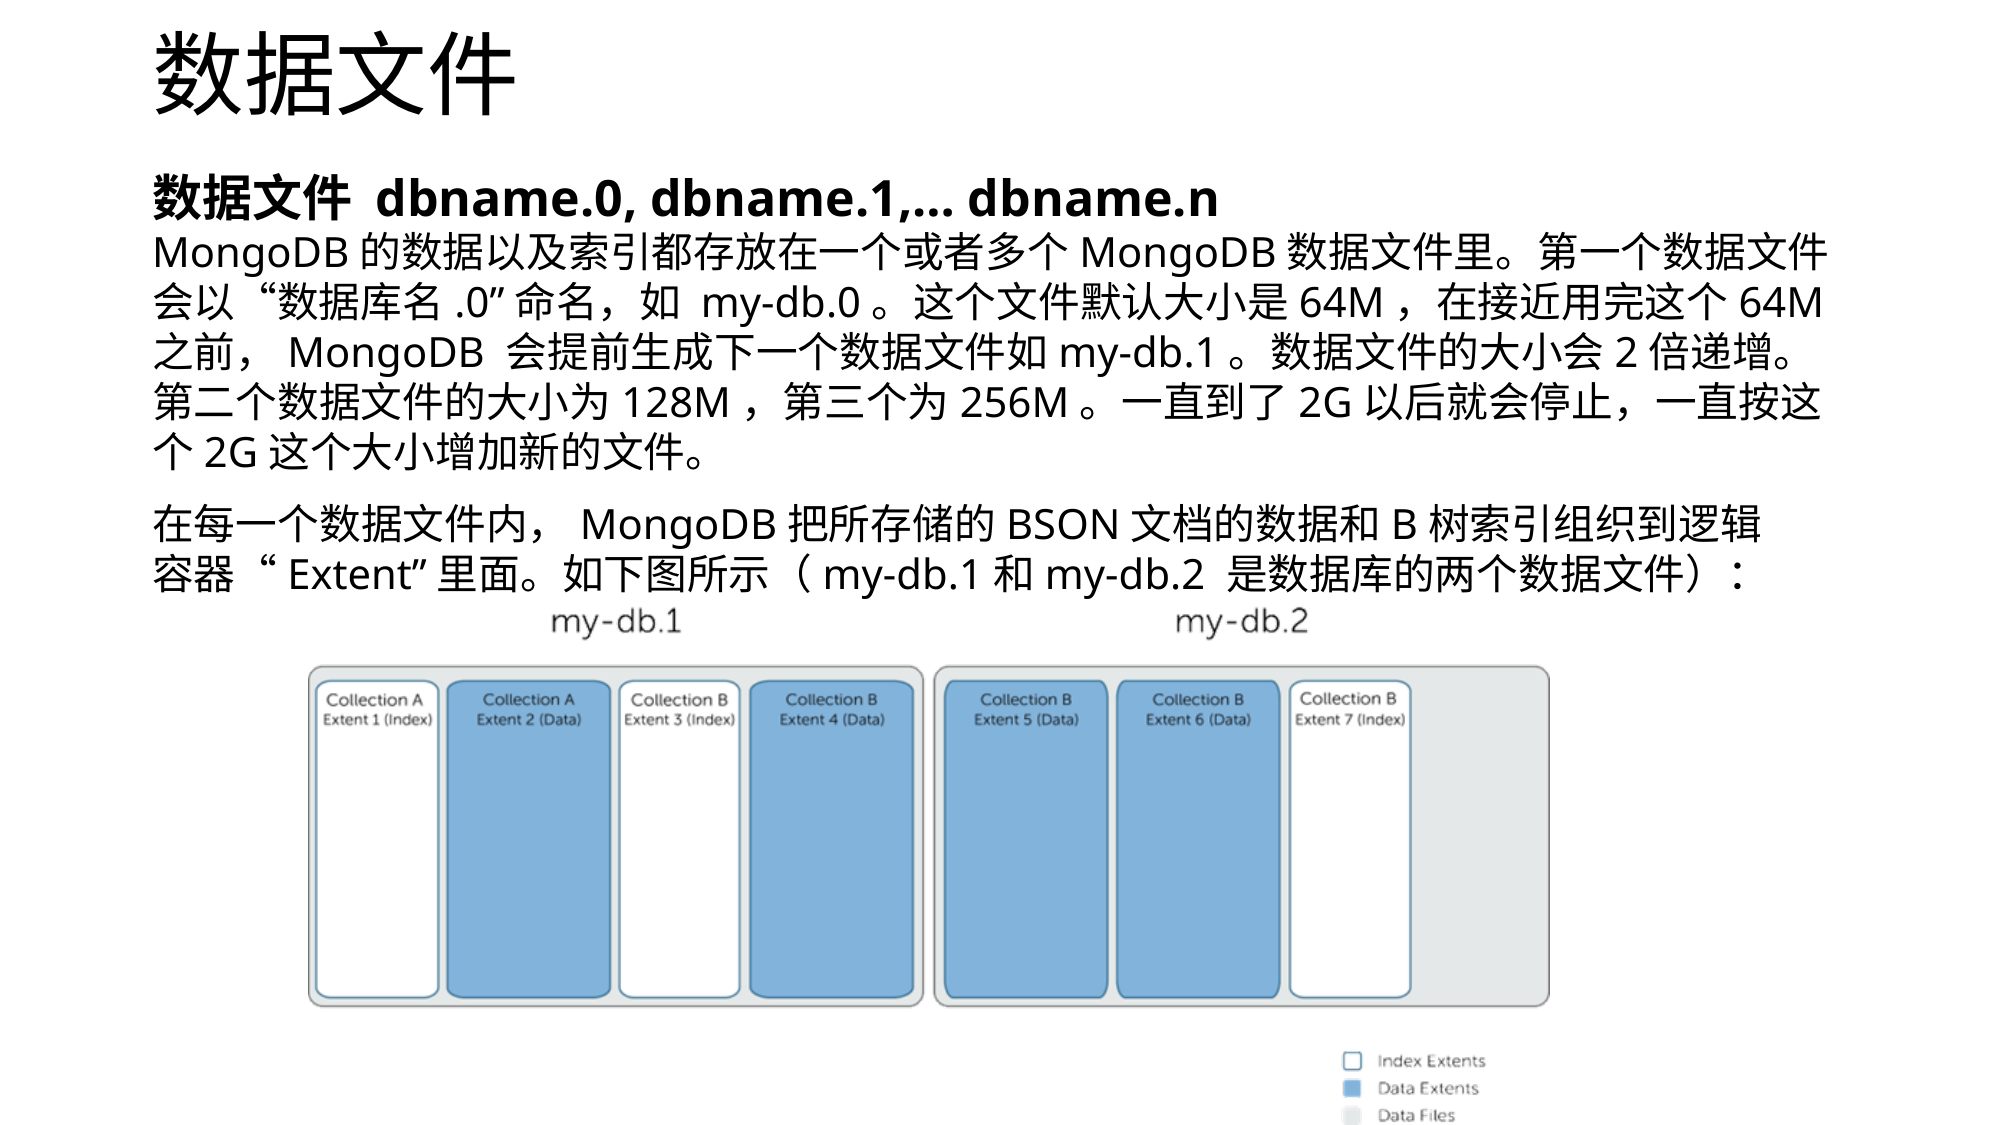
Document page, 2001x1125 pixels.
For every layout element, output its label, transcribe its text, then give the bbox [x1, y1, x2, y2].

title 数据文件 [137, 0, 1863, 158]
picture [307, 603, 1550, 1125]
text_box 数据文件 dbname.0, dbname.1,… dbname.n MongoDB的数据以及索引都存放在一个或者多个MongoDB数据文件里。第一个数据文件会以“数据库名.0”命名，如 my-db.0。这个文件默认大小是64M，在接近用完这个64M之前，MongoDB 会提前生成下一个数据文件如my-db.1。数据文件的大小会2倍递增。第二个数据文件的大小为128M，第三个为256M。一直到了2G以后就会停止，一直按这个2G这个大小增加新的文件。 [137, 158, 1863, 484]
text_box 在每一个数据文件内，MongoDB把所存储的BSON文档的数据和B树索引组织到逻辑容器“Extent”里面。如下图所示（my-db.1和my-db.2 是数据库的两个数据文件）： [137, 490, 1815, 650]
